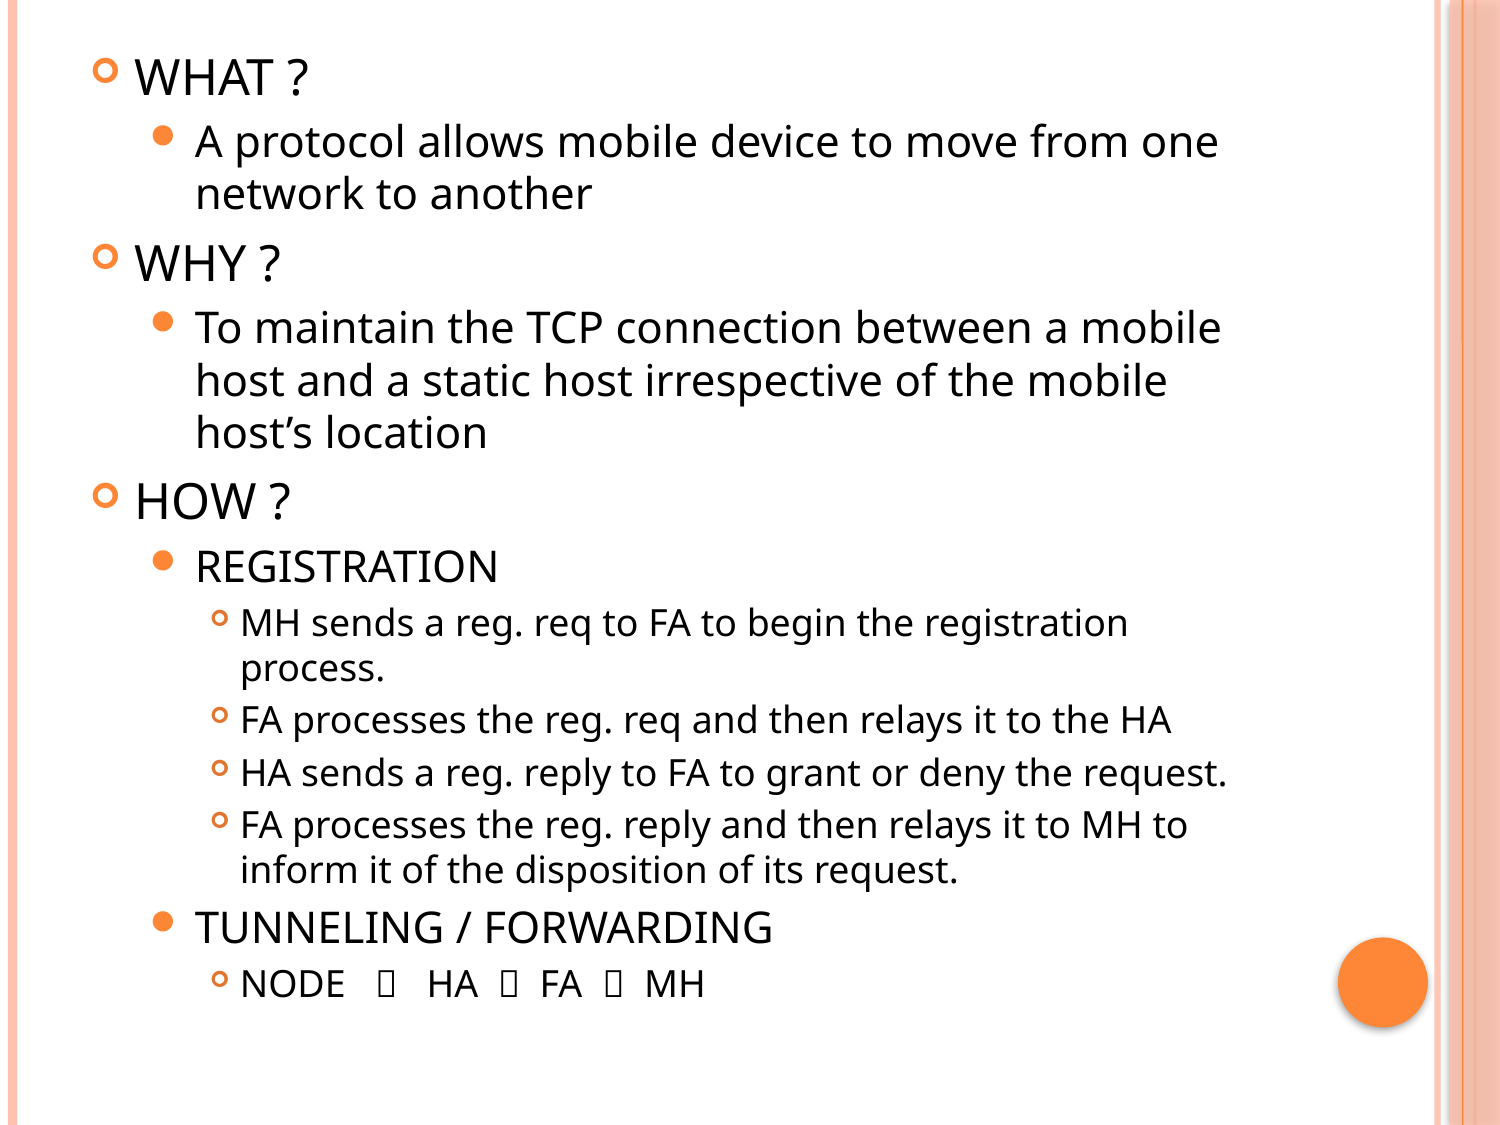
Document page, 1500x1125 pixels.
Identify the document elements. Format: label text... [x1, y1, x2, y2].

list WHAT ? A protocol allows mobile device to move from one network to another WHY ? To maintain the TCP connection between a mobile host and a static host irrespective of the mobile host’s location HOW ? REGISTRATION MH sends a reg. req to FA to begin the registration process. FA processes the reg. req and then relays it to the HA HA sends a reg. reply to FA to grant or deny the request. FA processes the reg. reply and then relays it to MH to inform it of the disposition of its request. TUNNELING / FORWARDING NODE  HA  FA  MH [75, 37, 1300, 1062]
